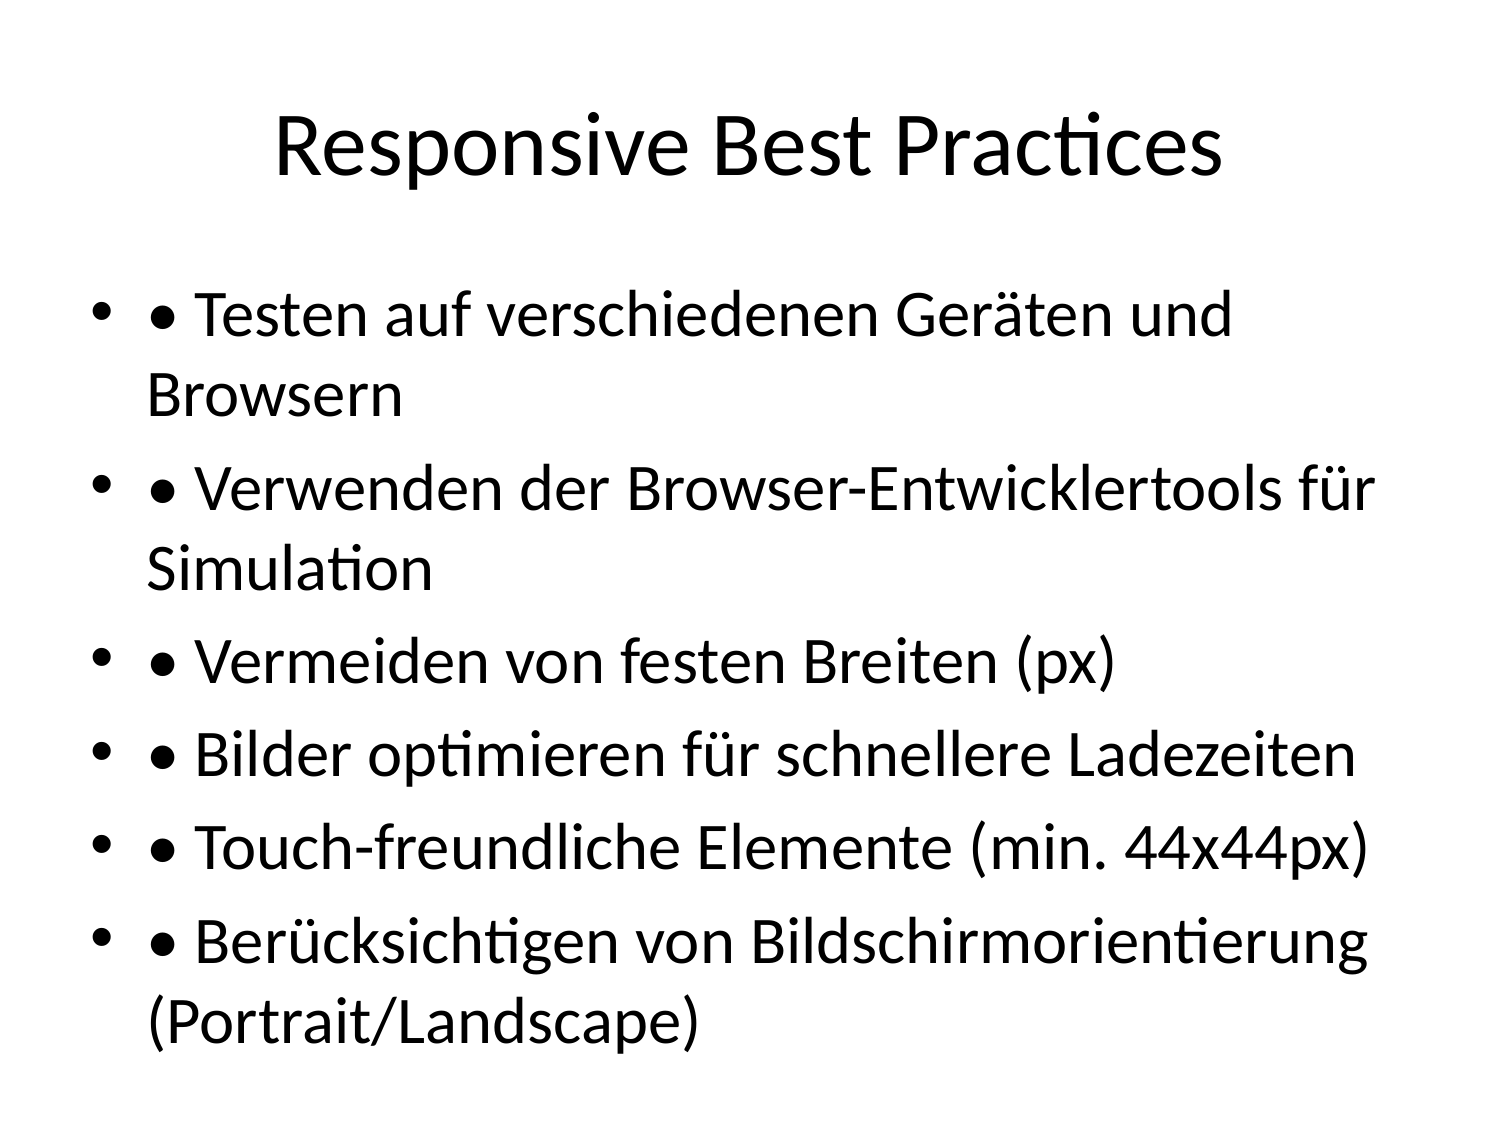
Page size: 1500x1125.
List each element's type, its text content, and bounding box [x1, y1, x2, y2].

list • Testen auf verschiedenen Geräten und Browsern • Verwenden der Browser-Entwicklertools für Simulation • Vermeiden von festen Breiten (px) • Bilder optimieren für schnellere Ladezeiten • Touch-freundliche Elemente (min. 44x44px) • Berücksichtigen von Bildschirmorientierung (Portrait/Landscape) [75, 262, 1425, 1005]
title Responsive Best Practices [75, 45, 1425, 233]
